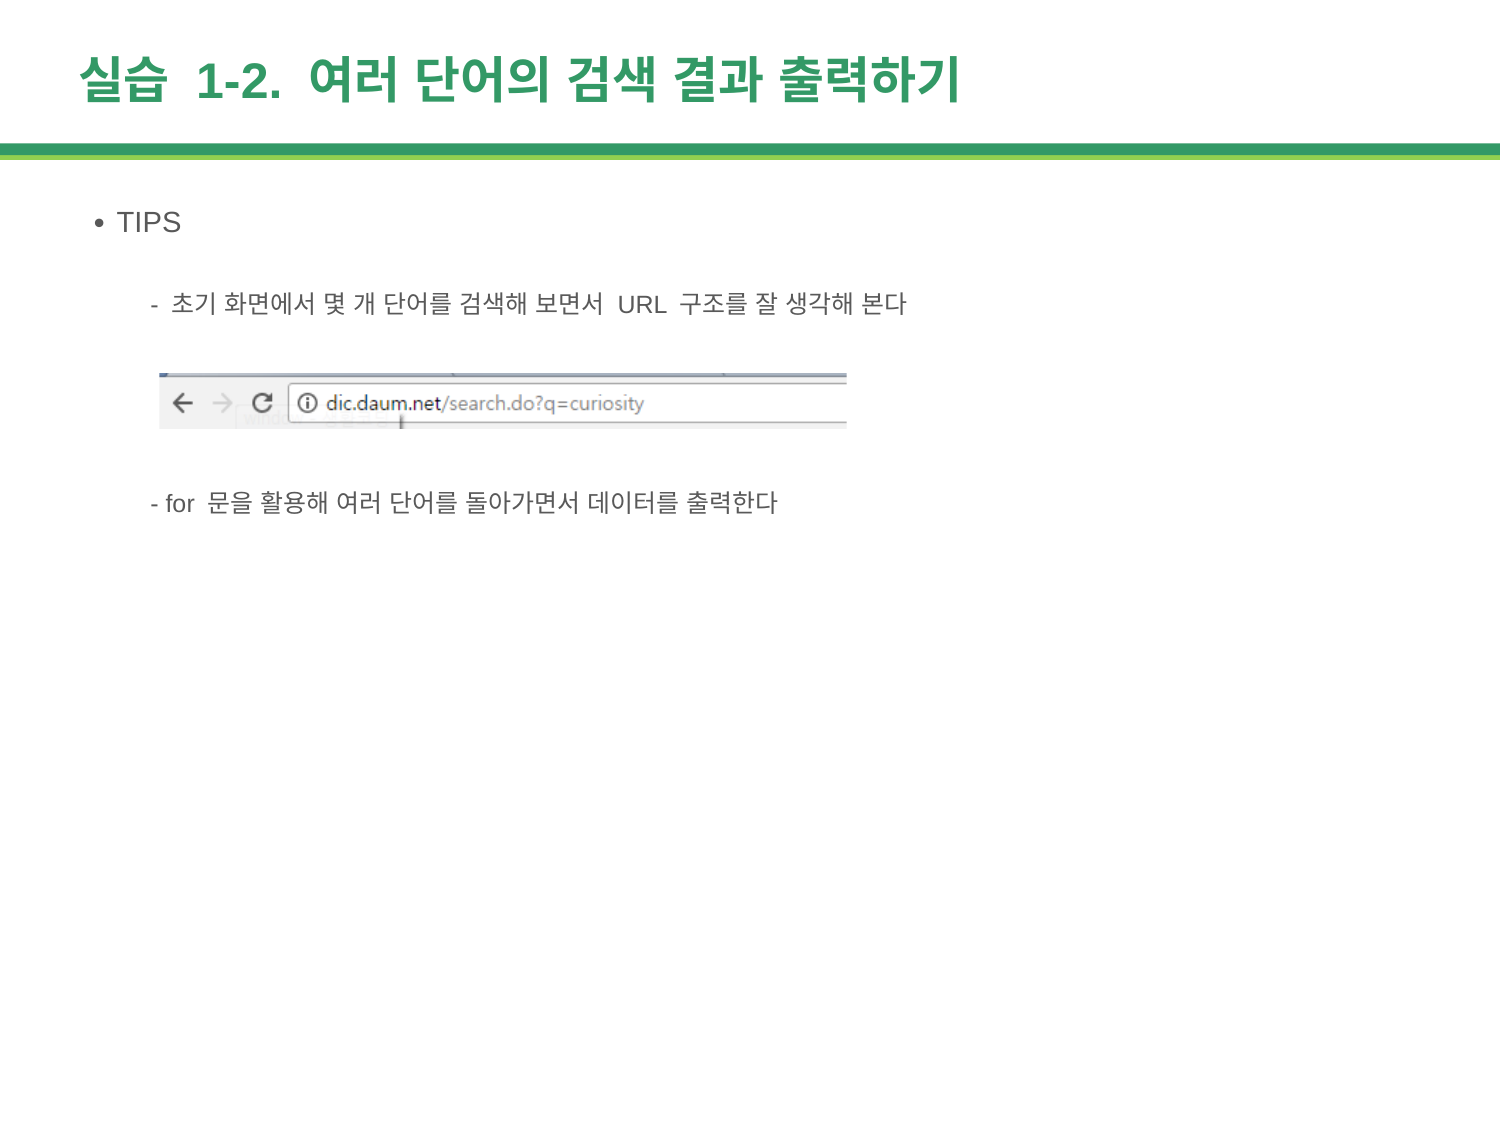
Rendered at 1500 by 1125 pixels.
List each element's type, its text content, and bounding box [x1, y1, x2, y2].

text_box ∙ TIPS [75, 196, 1412, 246]
text_box 실습 1-2. 여러 단어의 검색 결과 출력하기 [63, 41, 978, 116]
text_box [0, 141, 1500, 157]
picture [159, 373, 847, 429]
text_box [0, 157, 1500, 162]
text_box - for 문을 활용해 여러 단어를 돌아가면서 데이터를 출력한다 [135, 479, 1472, 525]
text_box - 초기 화면에서 몇 개 단어를 검색해 보면서 URL 구조를 잘 생각해 본다 [135, 280, 1472, 326]
